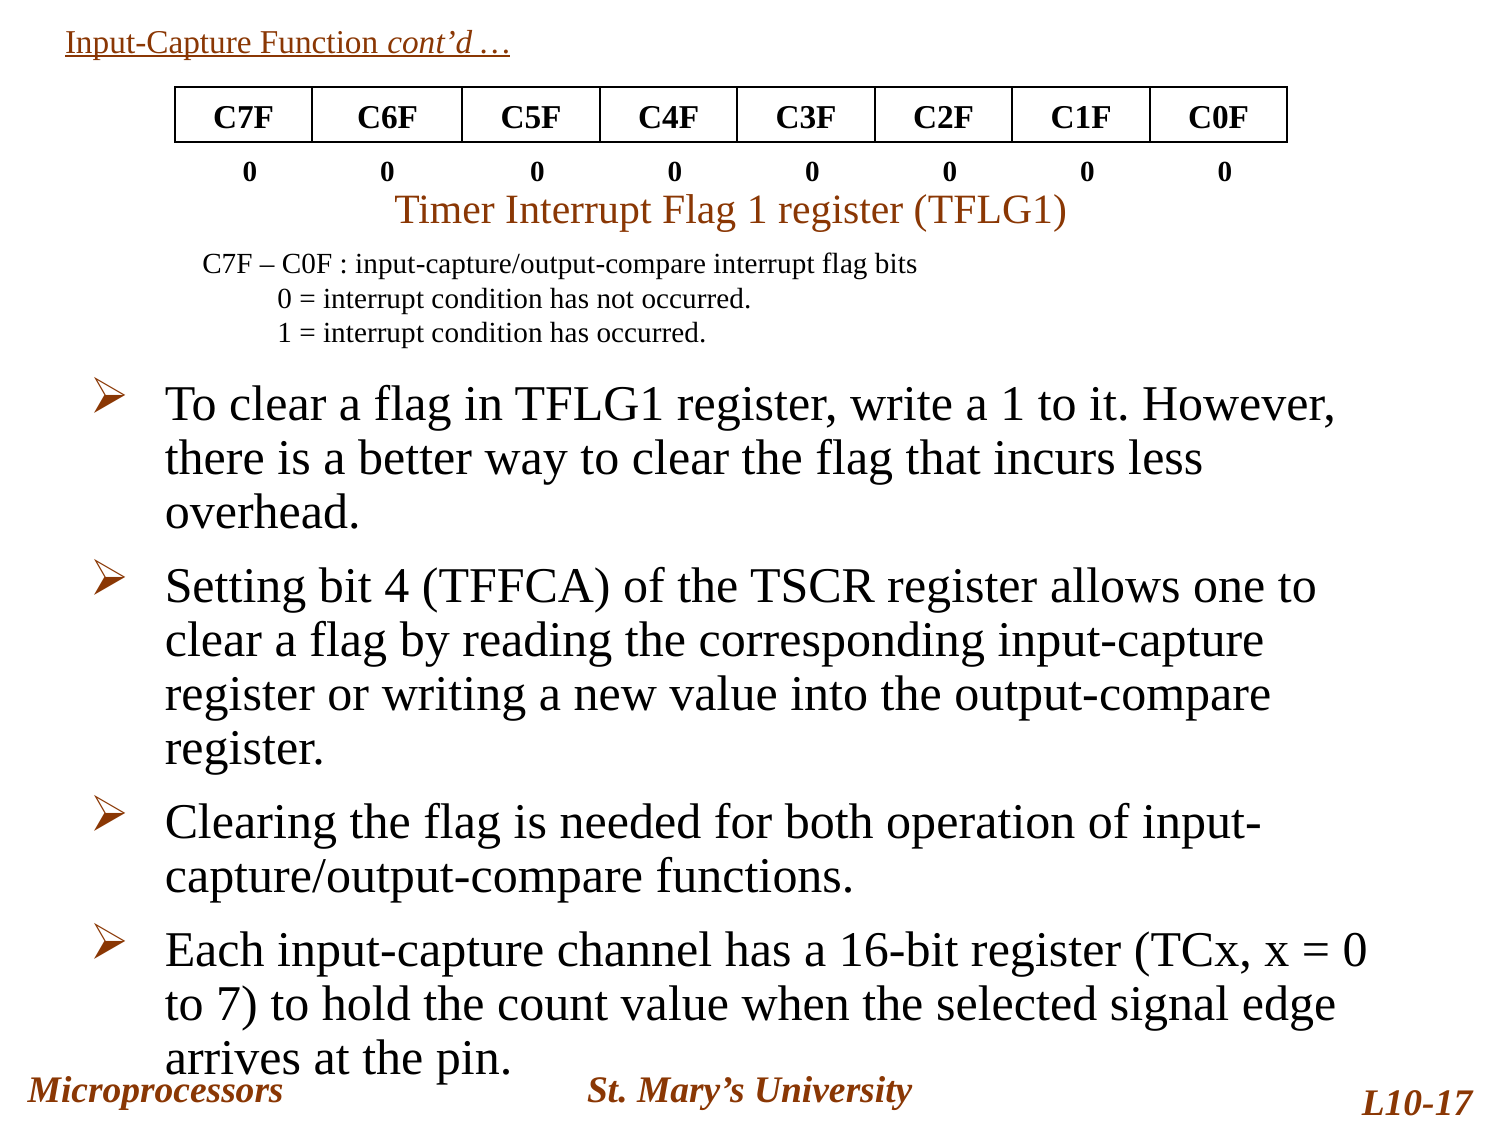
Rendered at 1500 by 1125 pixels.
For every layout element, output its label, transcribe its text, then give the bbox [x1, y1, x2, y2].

text_box 0 [362, 144, 413, 174]
text_box C7F – C0F : input-capture/output-compare interrupt flag bits 0 = interrupt condition has not occurred. 1 = interrupt condition has occurred. [112, 240, 1313, 356]
text_box Input-Capture Function cont’d … [49, 12, 1388, 68]
text_box 0 [512, 144, 563, 174]
text_box To clear a flag in TFLG1 register, write a 1 to it. However, there is a better way to clear the flag that incurs less overhead. Setting bit 4 (TFFCA) of the TSCR register allows one to clear a flag by reading the corresponding input-capture register or writing a new value into the output-compare register. Clearing the flag is needed for both operation of input-capture/output-compare functions. Each input-capture channel has a 16-bit register (TCx, x = 0 to 7) to hold the count value when the selected signal edge arrives at the pin. [74, 370, 1425, 1093]
text_box C4F [599, 87, 737, 143]
text_box 0 [787, 144, 838, 174]
slide_number Microprocessors [12, 1049, 376, 1125]
text_box C6F [312, 87, 462, 143]
text_box Timer Interrupt Flag 1 register (TFLG1) [174, 174, 1288, 240]
footer St. Mary’s University [512, 1093, 988, 1125]
text_box C3F [737, 87, 874, 143]
text_box C1F [1012, 87, 1149, 143]
text_box C5F [462, 87, 599, 143]
slide_number L10-17 [1299, 1062, 1488, 1125]
text_box 0 [1062, 144, 1113, 174]
text_box 0 [924, 144, 975, 174]
text_box 0 [225, 144, 275, 174]
text_box C0F [1149, 87, 1288, 143]
text_box C2F [874, 87, 1012, 143]
text_box C7F [174, 87, 312, 143]
text_box 0 [1200, 144, 1250, 174]
text_box 0 [650, 144, 700, 174]
